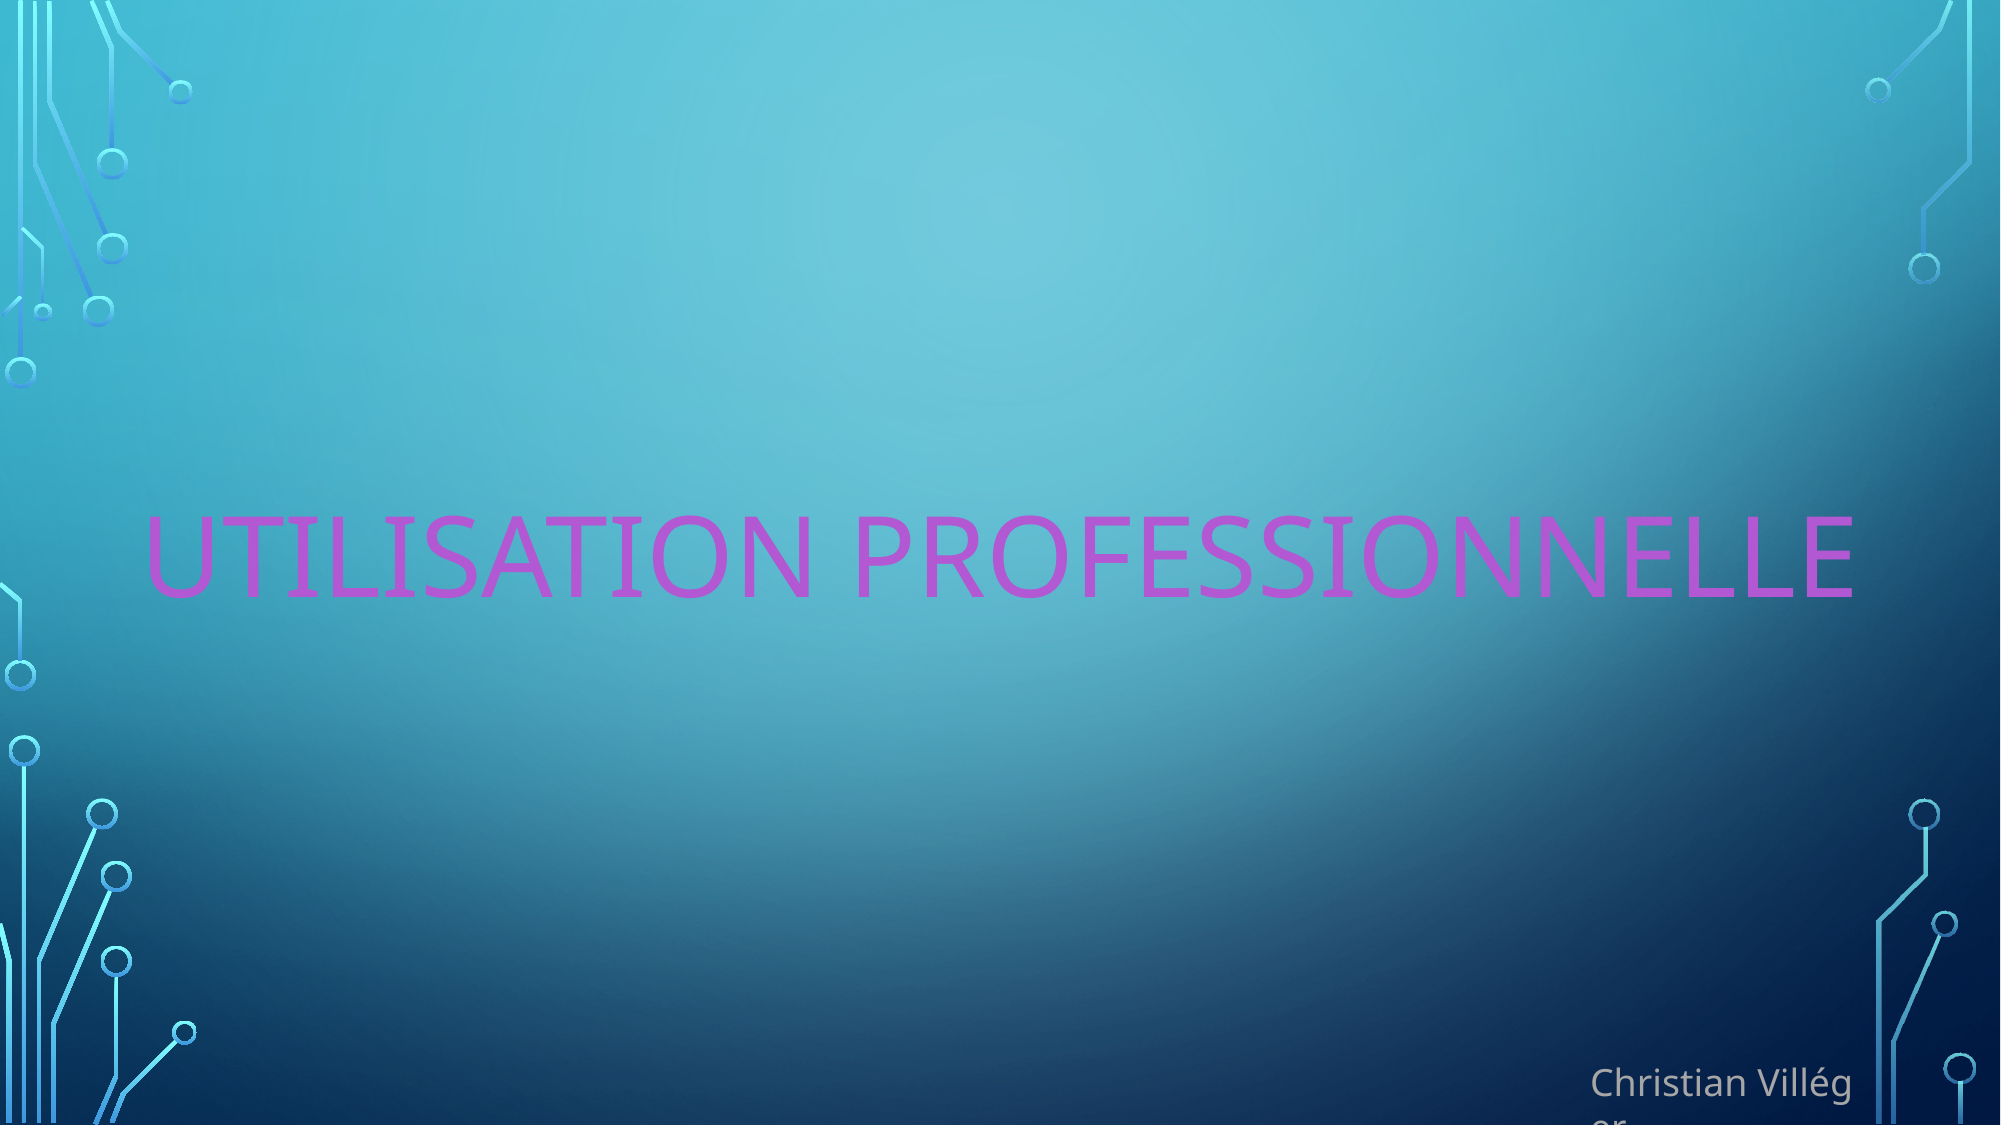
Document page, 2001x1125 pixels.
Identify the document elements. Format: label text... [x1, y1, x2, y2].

text_box Christian Villéger [1574, 1051, 1869, 1125]
title Utilisation professionnelle [71, 365, 1928, 757]
